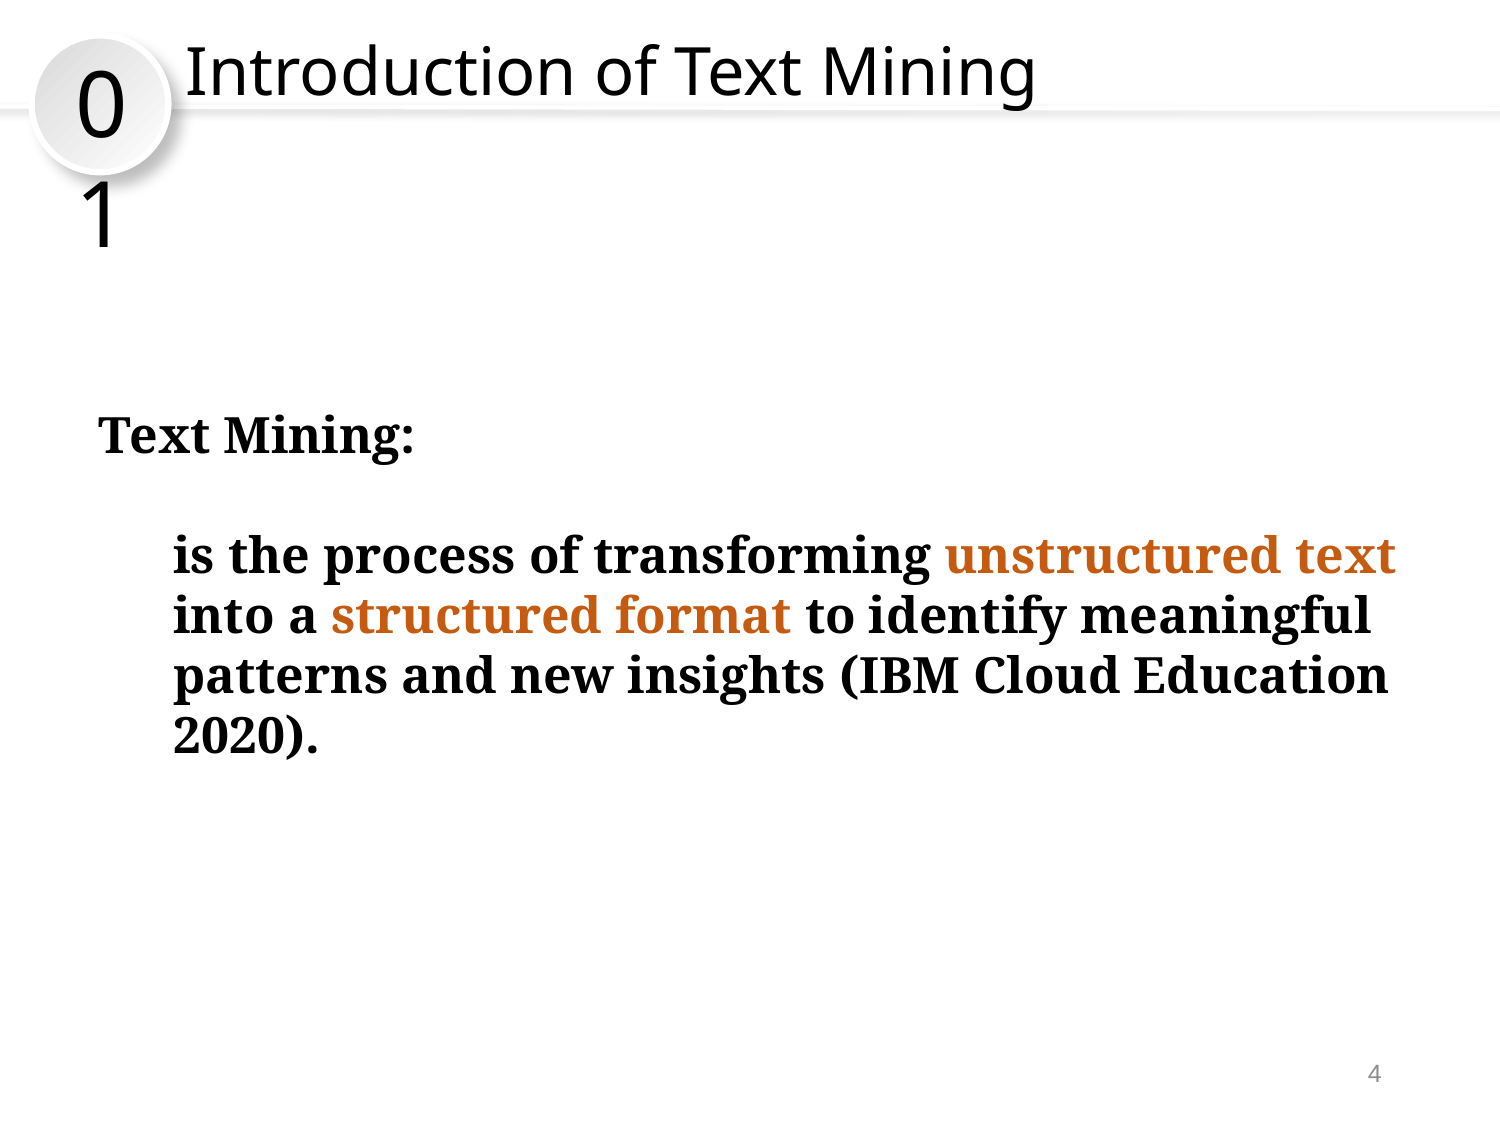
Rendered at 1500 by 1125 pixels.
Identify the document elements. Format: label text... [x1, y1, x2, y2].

text_box Text Mining: is the process of transforming unstructured text into a structured format to identify meaningful patterns and new insights (IBM Cloud Education 2020). [83, 396, 1477, 772]
slide_number 4 [1059, 1042, 1397, 1103]
text_box Introduction of Text Mining [170, 109, 1204, 117]
text_box Introduction of Text Mining [170, 21, 1204, 106]
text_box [31, 35, 169, 173]
